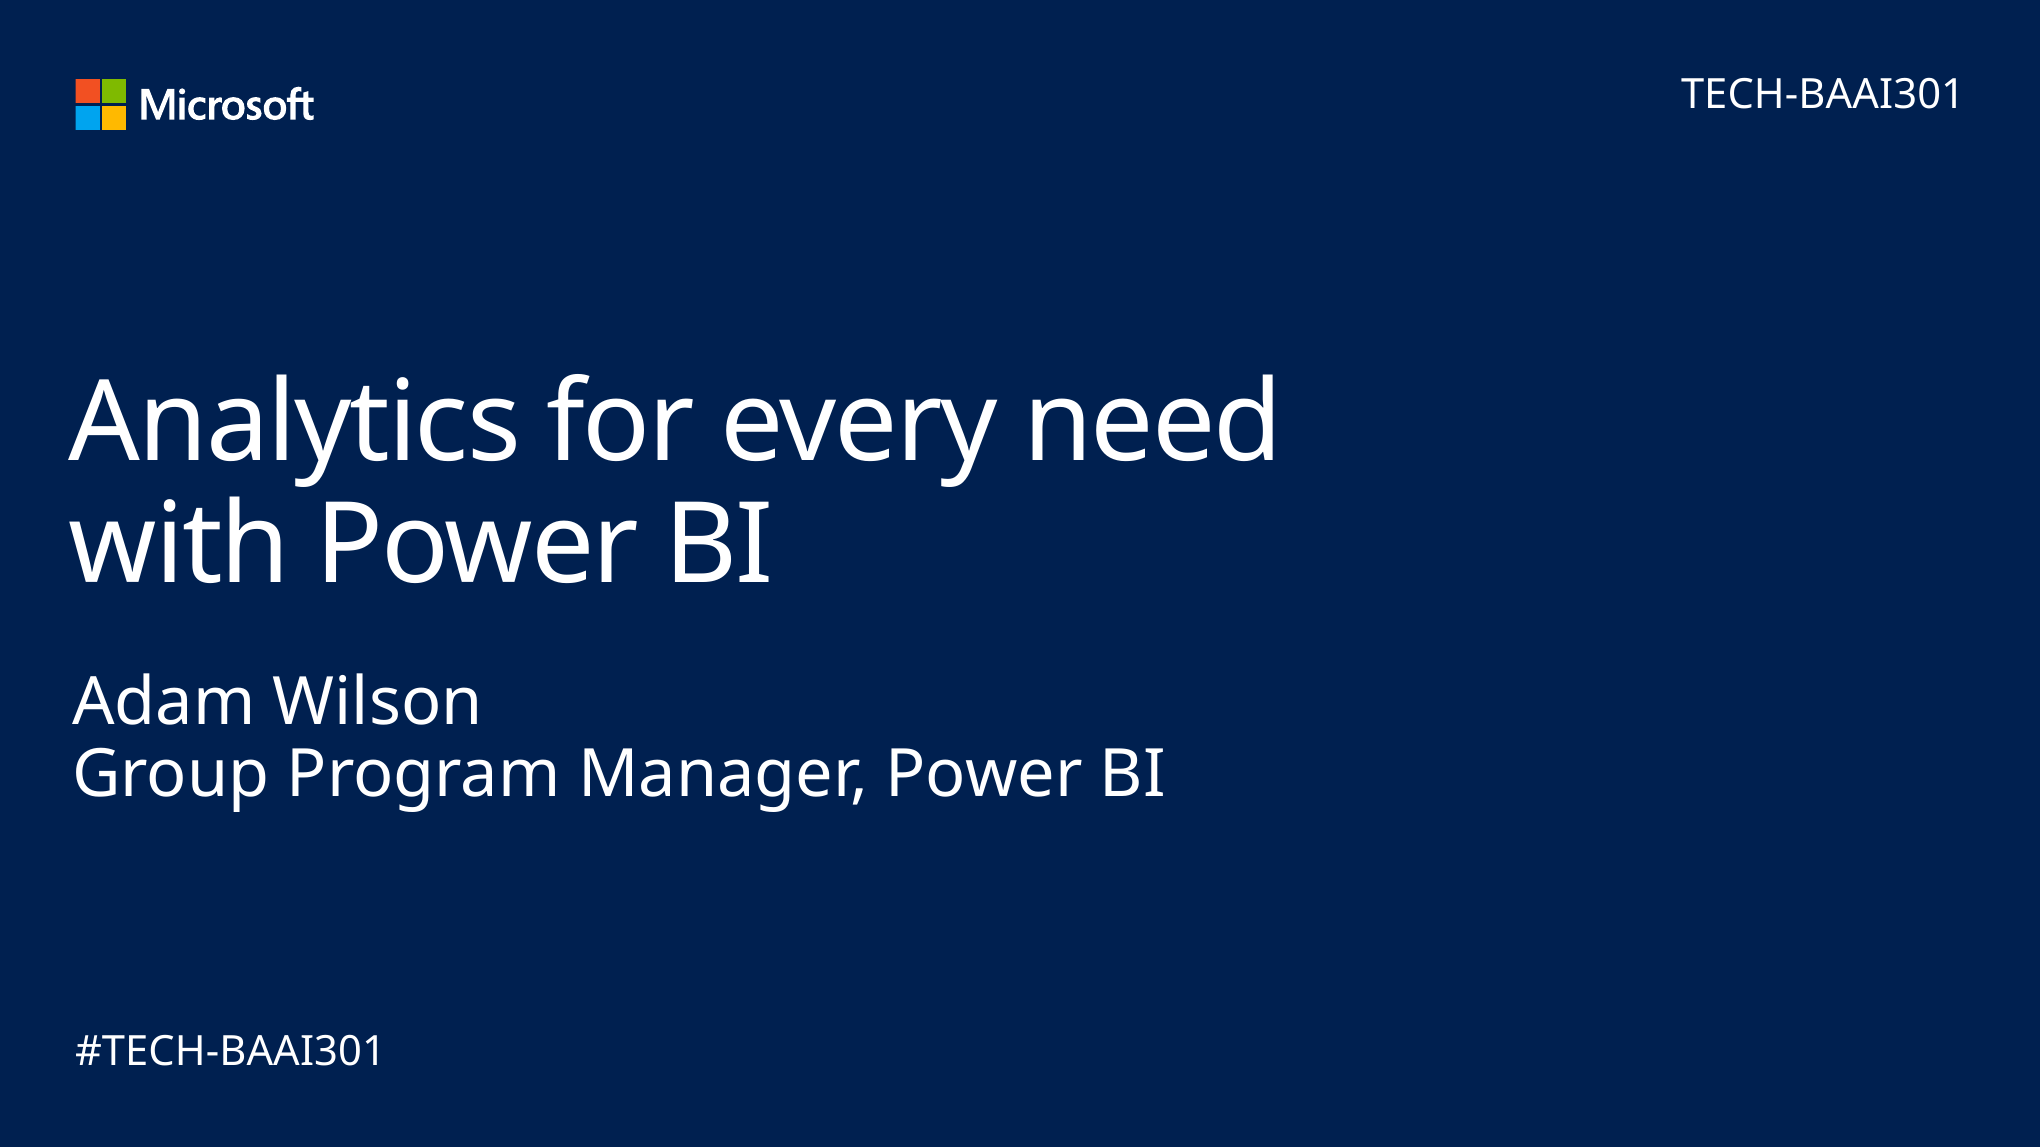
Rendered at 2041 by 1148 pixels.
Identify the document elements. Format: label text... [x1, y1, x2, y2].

list #TECH-BAAI301 [45, 1004, 646, 1099]
list TECH-BAAI301 [1395, 48, 1996, 143]
title Analytics for every need with Power BI [45, 348, 1546, 649]
list Adam Wilson Group Program Manager, Power BI [45, 648, 1246, 949]
